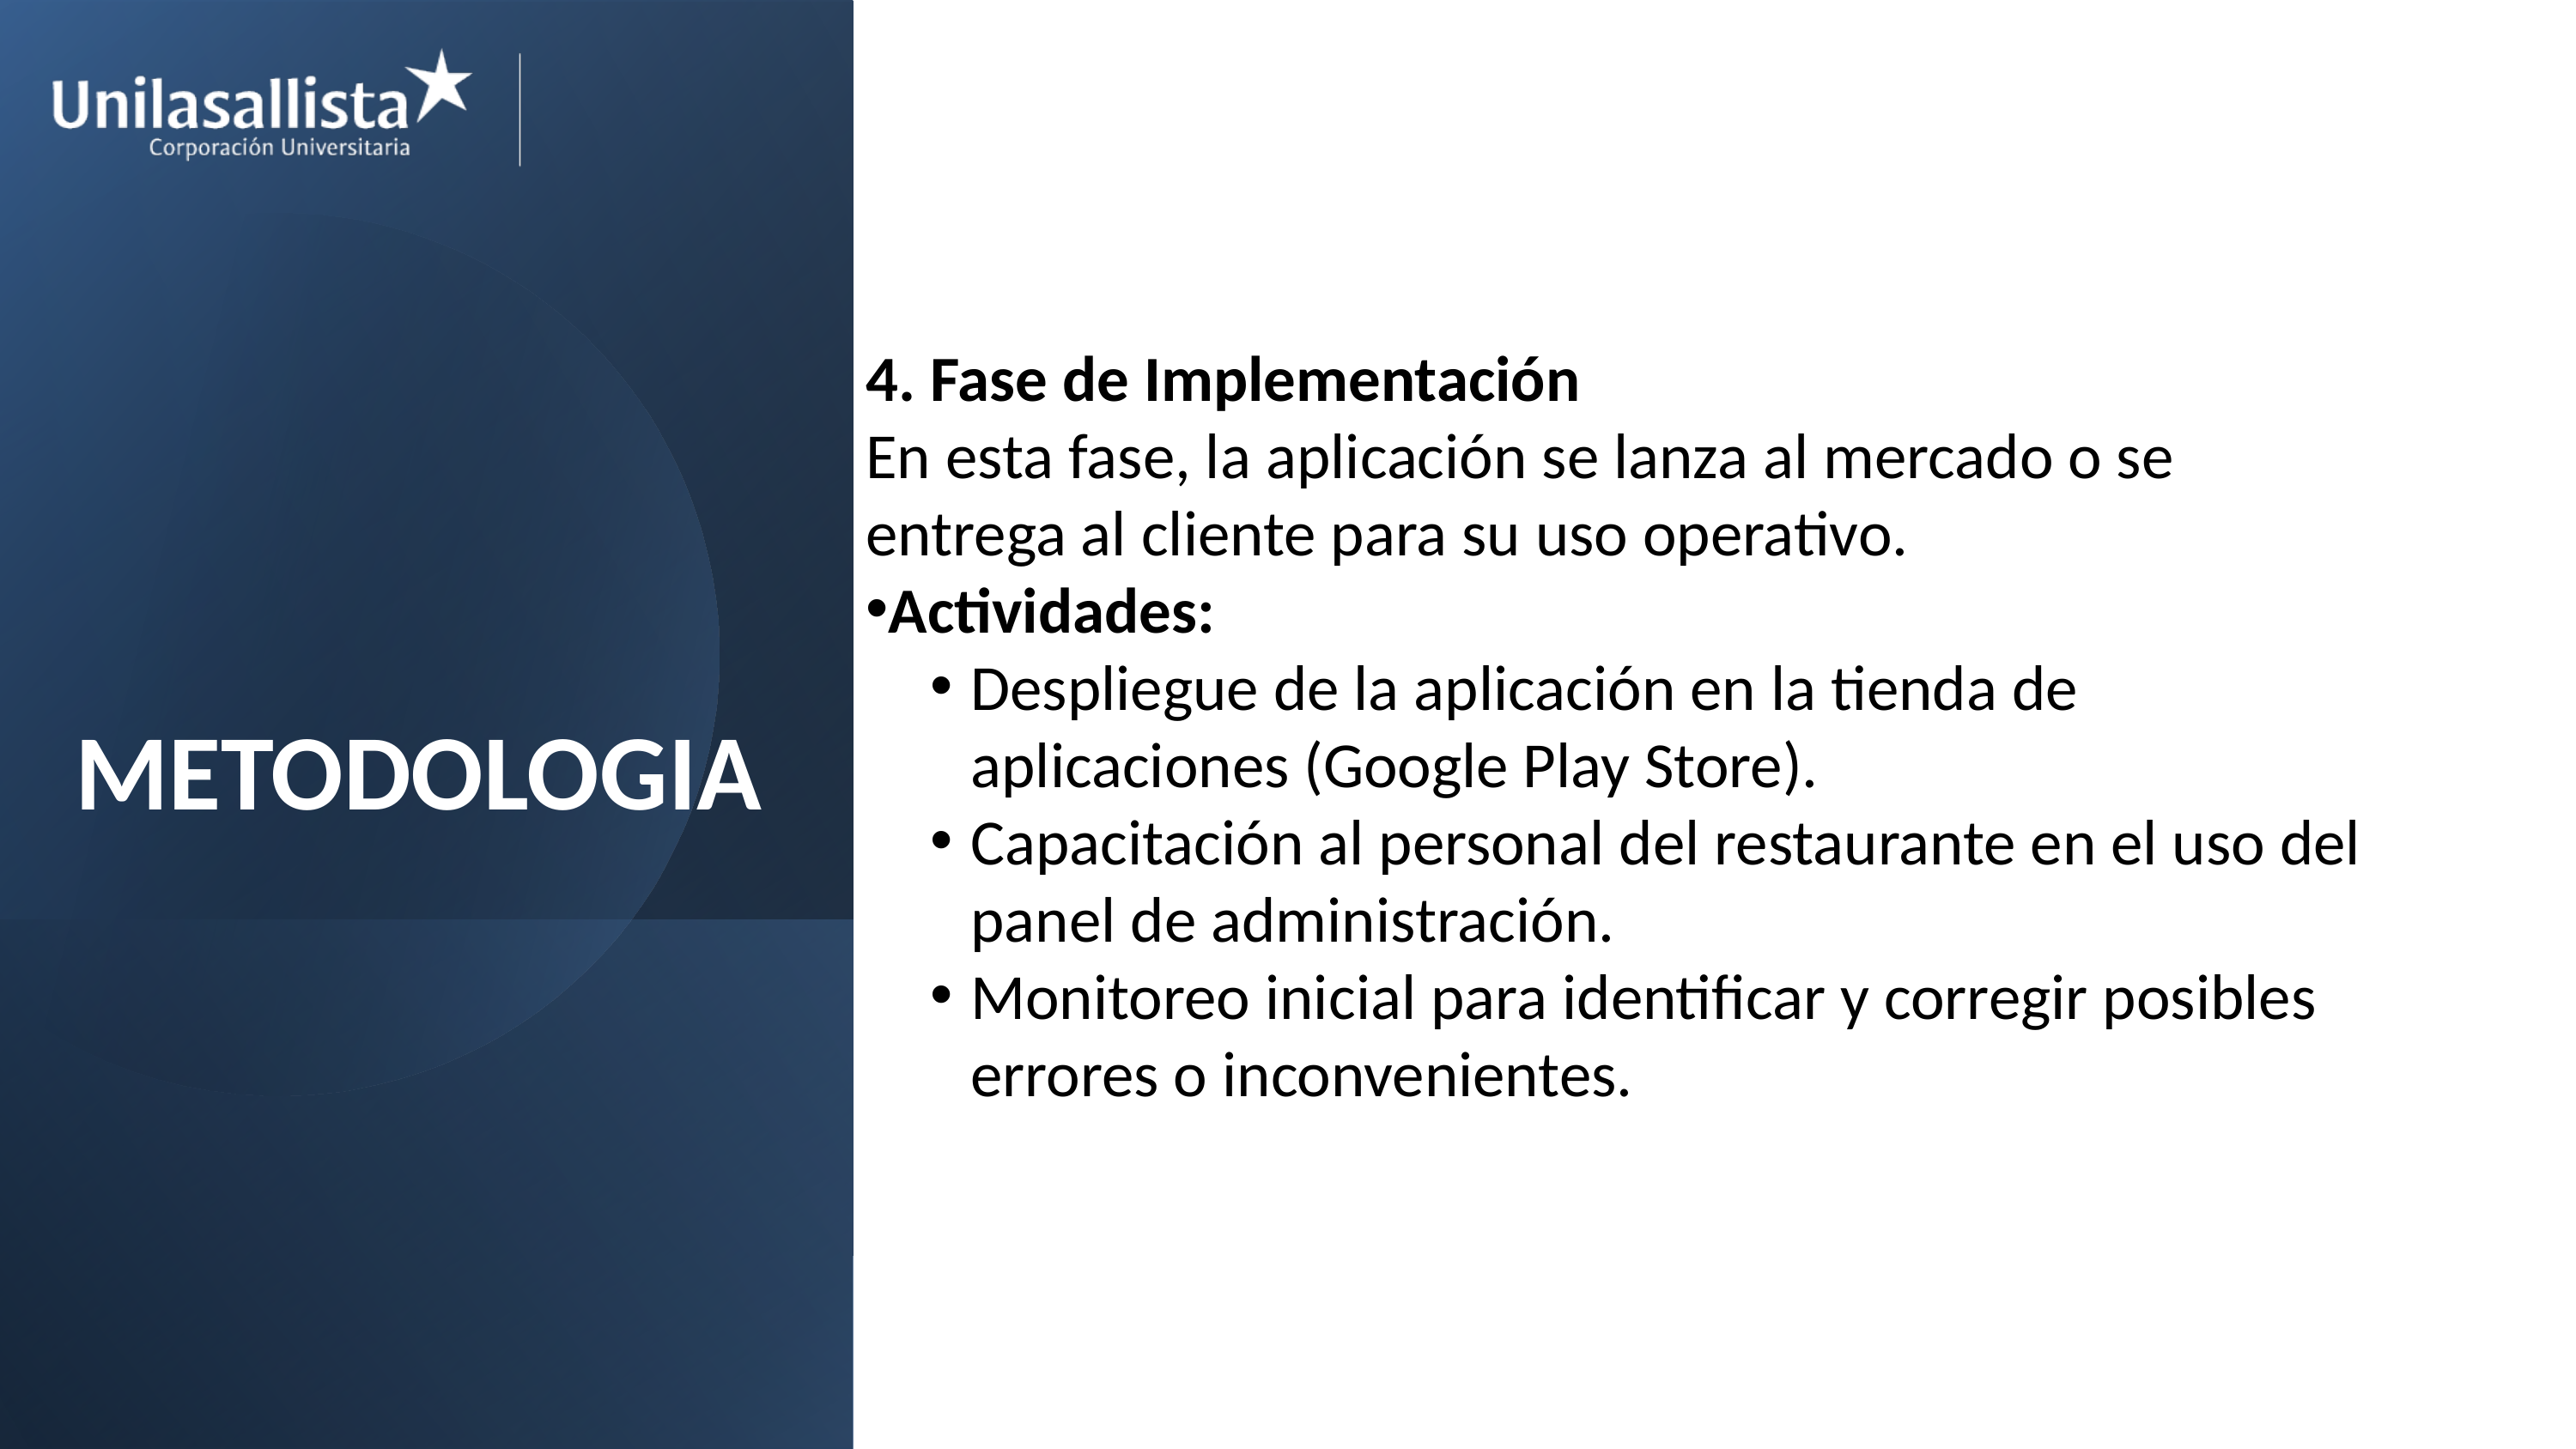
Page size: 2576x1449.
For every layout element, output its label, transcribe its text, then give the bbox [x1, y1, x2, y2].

text_box [855, 0, 2576, 1449]
text_box [39, 35, 533, 177]
text_box [0, 0, 855, 1448]
text_box Metodologia [21, 124, 775, 840]
text_box 4. Fase de Implementación En esta fase, la aplicación se lanza al mercado o se entrega al cliente para su uso operativo. Actividades: Despliegue de la aplicación en la tienda de aplicaciones (Google Play Store). Capacitación al personal del restaurante en el uso del panel de administración. Monitoreo inicial para identificar y corregir posibles errores o inconvenientes. [853, 136, 2402, 1309]
